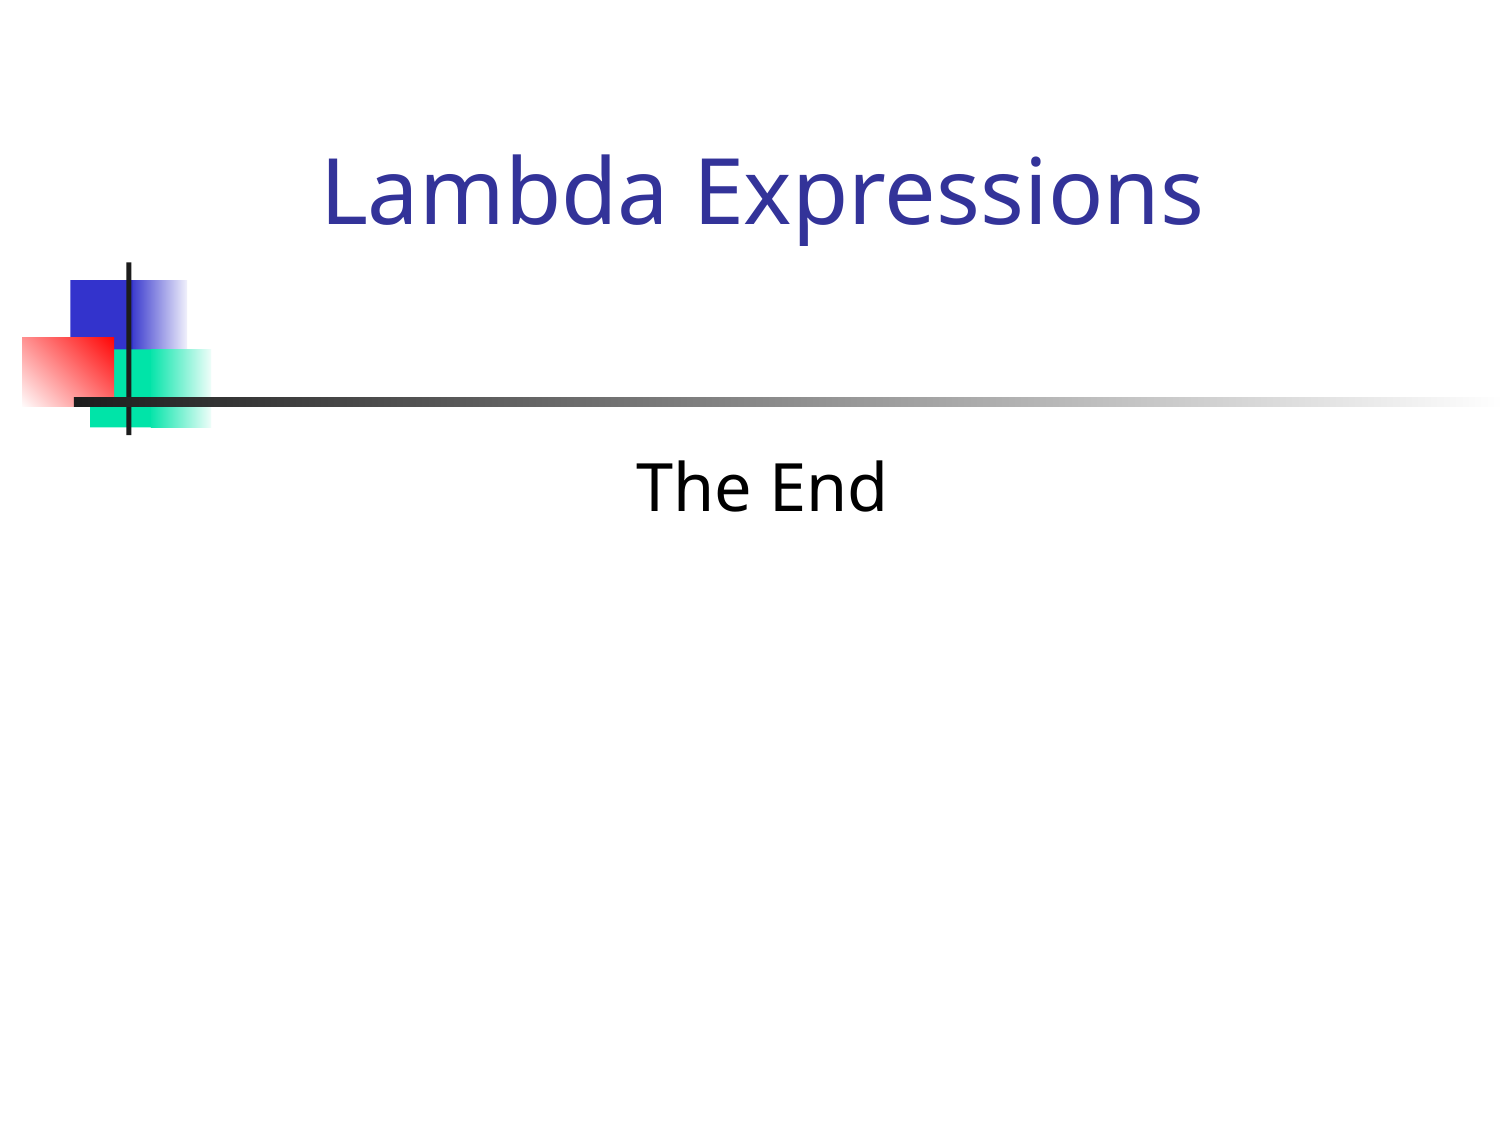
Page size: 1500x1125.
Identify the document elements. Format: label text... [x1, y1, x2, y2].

title Lambda Expressions [124, 62, 1401, 251]
subtitle The End [237, 437, 1288, 726]
